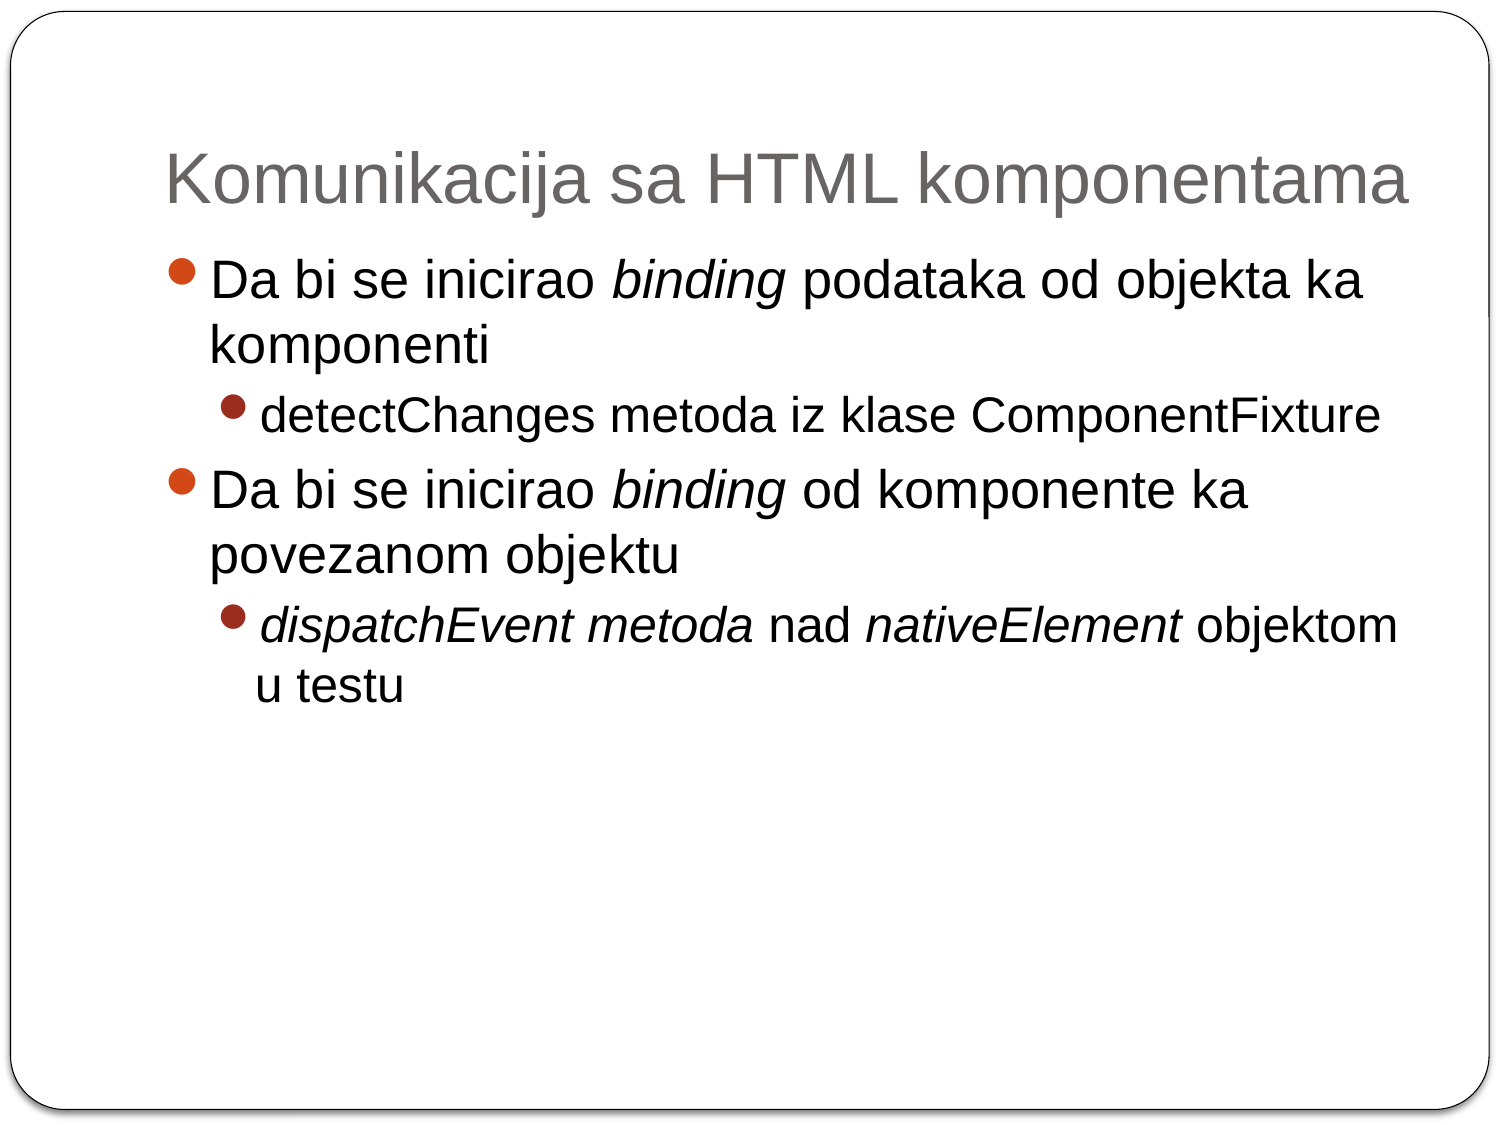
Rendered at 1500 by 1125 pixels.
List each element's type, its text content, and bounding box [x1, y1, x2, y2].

list Da bi se inicirao binding podataka od objekta ka komponenti detectChanges metoda iz klase ComponentFixture Da bi se inicirao binding od komponente ka povezanom objektu dispatchEvent metoda nad nativeElement objektom u testu [150, 237, 1425, 988]
title Komunikacija sa HTML komponentama [150, 45, 1425, 233]
